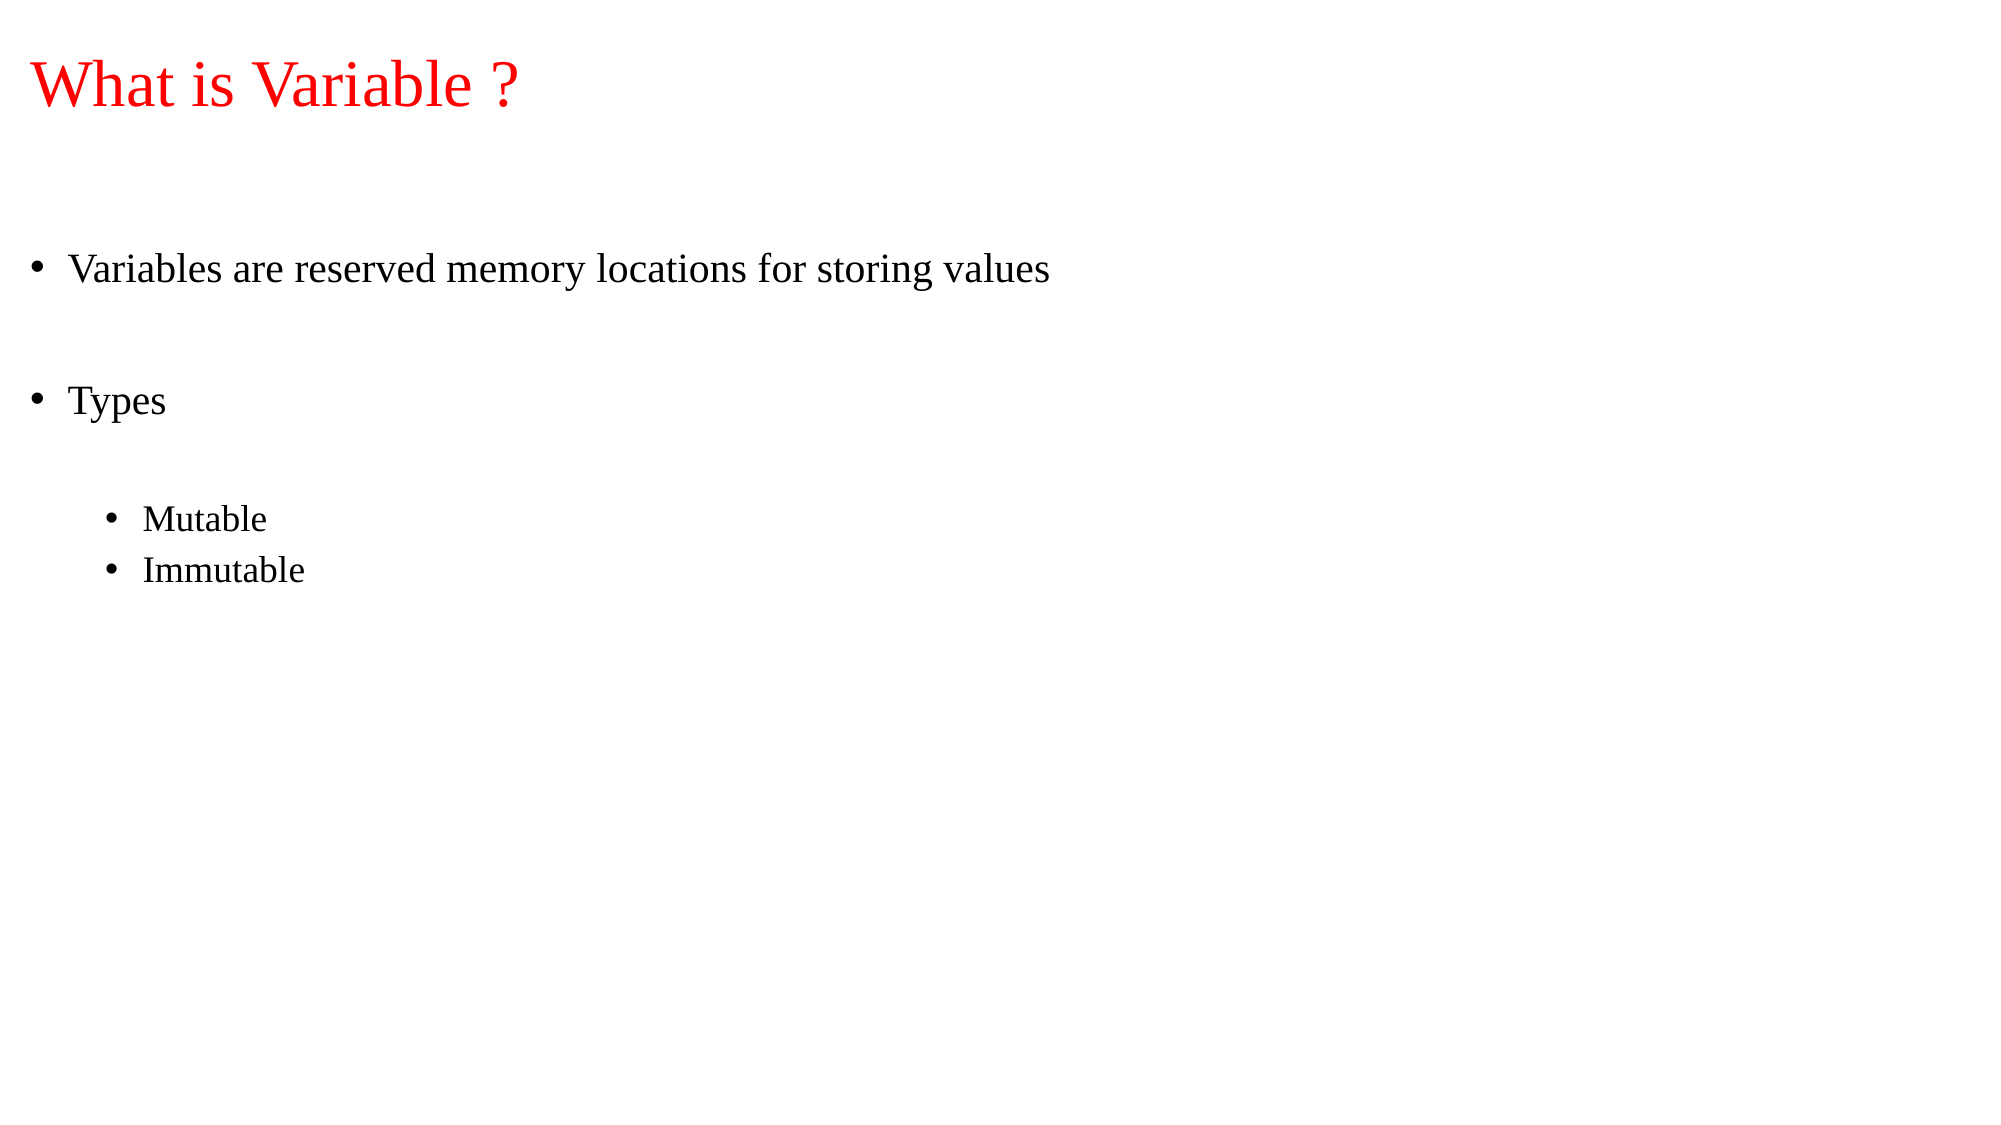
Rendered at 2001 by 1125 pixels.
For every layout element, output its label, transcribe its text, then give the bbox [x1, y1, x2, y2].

list Variables are reserved memory locations for storing values Types Mutable Immutable [15, 167, 1946, 1093]
title What is Variable ? [15, 21, 1946, 148]
